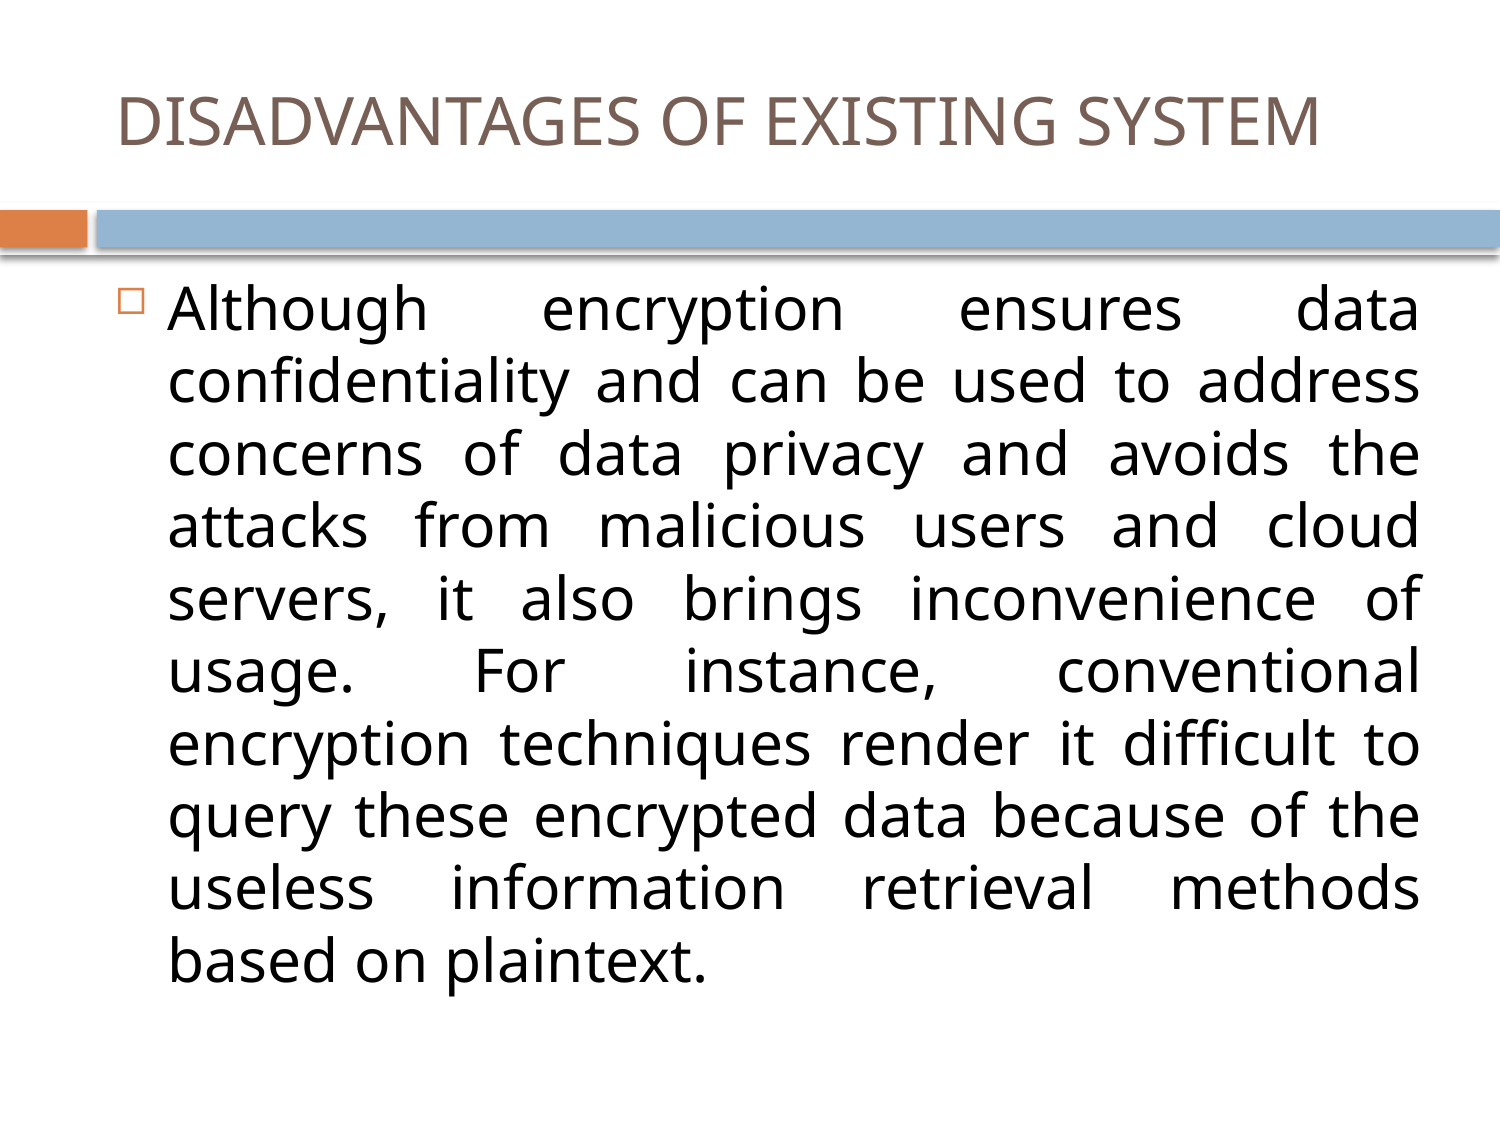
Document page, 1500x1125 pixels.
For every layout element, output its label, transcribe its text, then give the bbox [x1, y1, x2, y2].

list Although encryption ensures data confidentiality and can be used to address concerns of data privacy and avoids the attacks from malicious users and cloud servers, it also brings inconvenience of usage. For instance, conventional encryption techniques render it difficult to query these encrypted data because of the useless information retrieval methods based on plaintext. [100, 262, 1438, 1000]
title DISADVANTAGES OF EXISTING SYSTEM [100, 37, 1438, 200]
